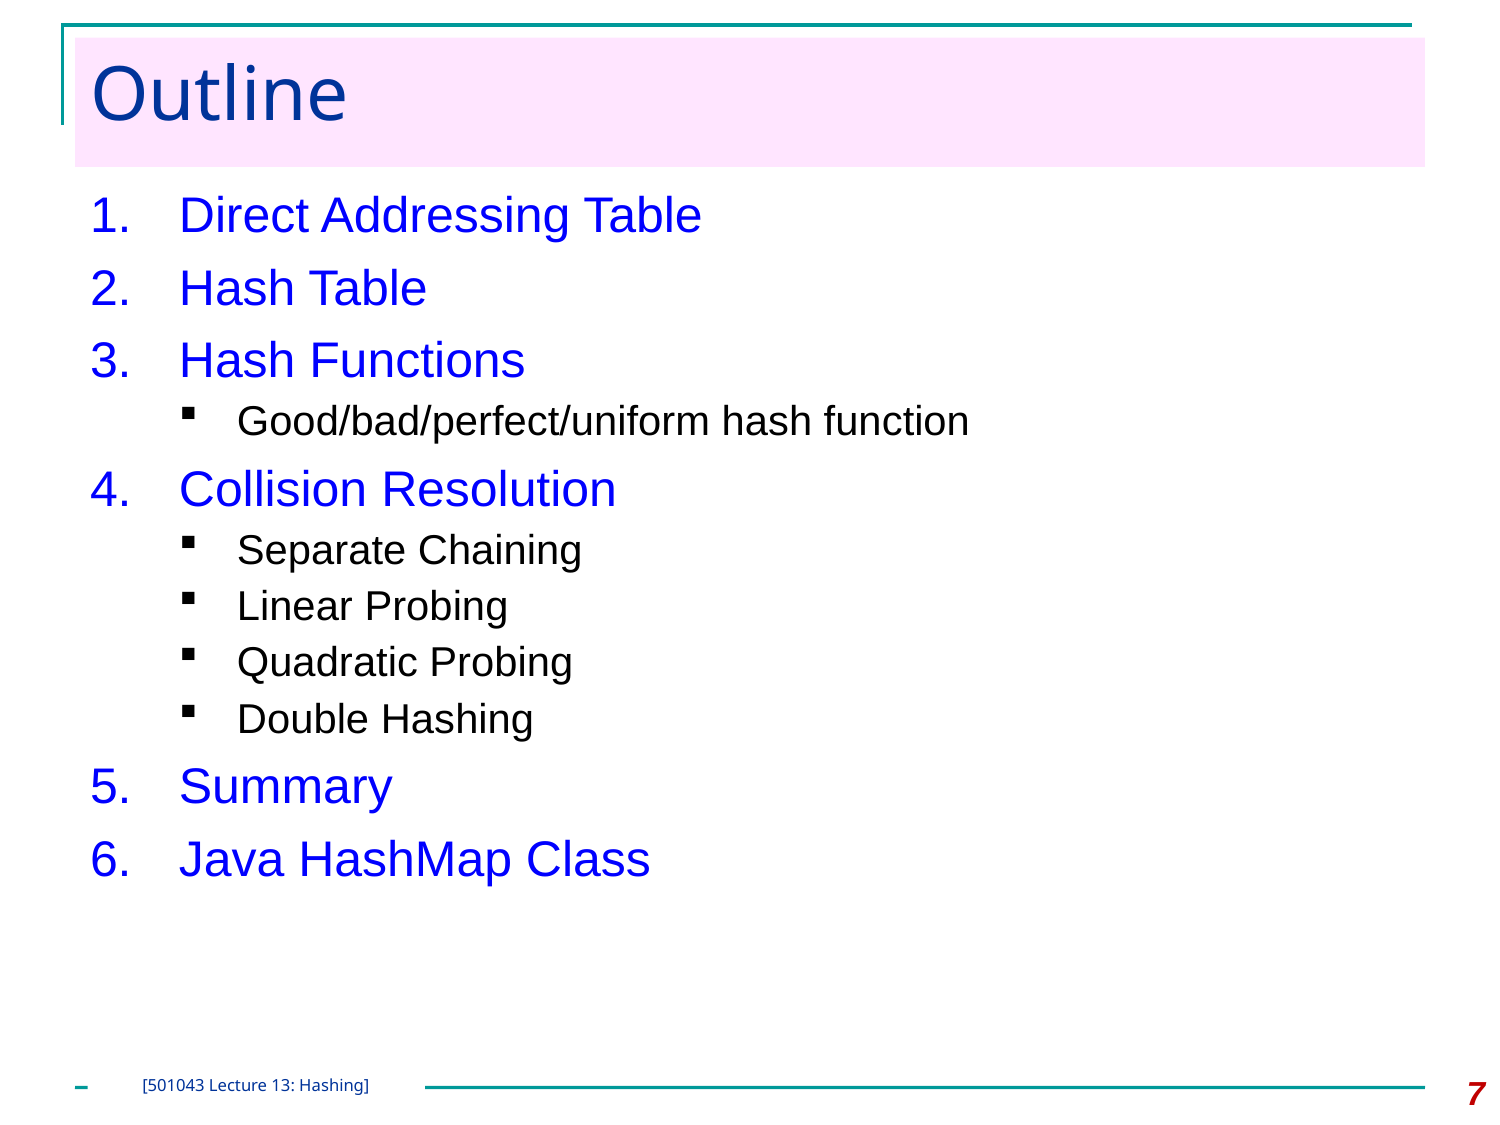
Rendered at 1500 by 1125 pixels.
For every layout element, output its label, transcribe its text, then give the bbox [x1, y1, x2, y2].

text_box [501043 Lecture 13: Hashing] [87, 1074, 425, 1100]
slide_number 7 [1400, 1065, 1500, 1125]
list Direct Addressing Table Hash Table Hash Functions Good/bad/perfect/uniform hash function Collision Resolution Separate Chaining Linear Probing Quadratic Probing Double Hashing Summary Java HashMap Class [74, 174, 1426, 1001]
title Outline [74, 37, 1426, 168]
